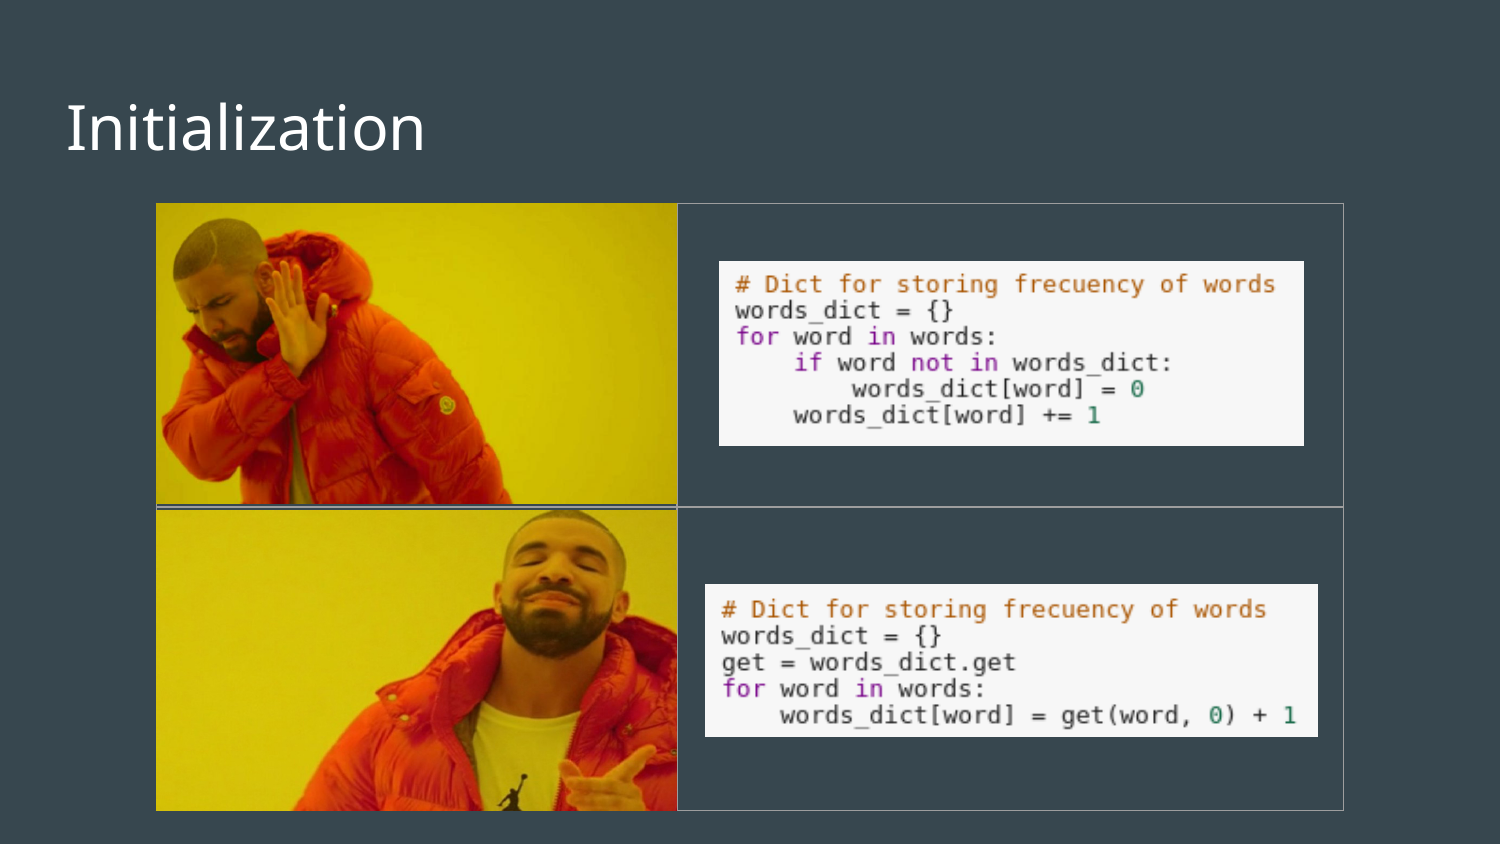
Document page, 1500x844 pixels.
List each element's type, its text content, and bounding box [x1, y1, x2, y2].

picture [705, 584, 1318, 737]
table_cell [680, 508, 1343, 810]
table_header [679, 204, 1343, 506]
title Initialization [51, 72, 1449, 167]
picture [155, 203, 678, 504]
picture [719, 260, 1304, 446]
picture [155, 510, 678, 812]
